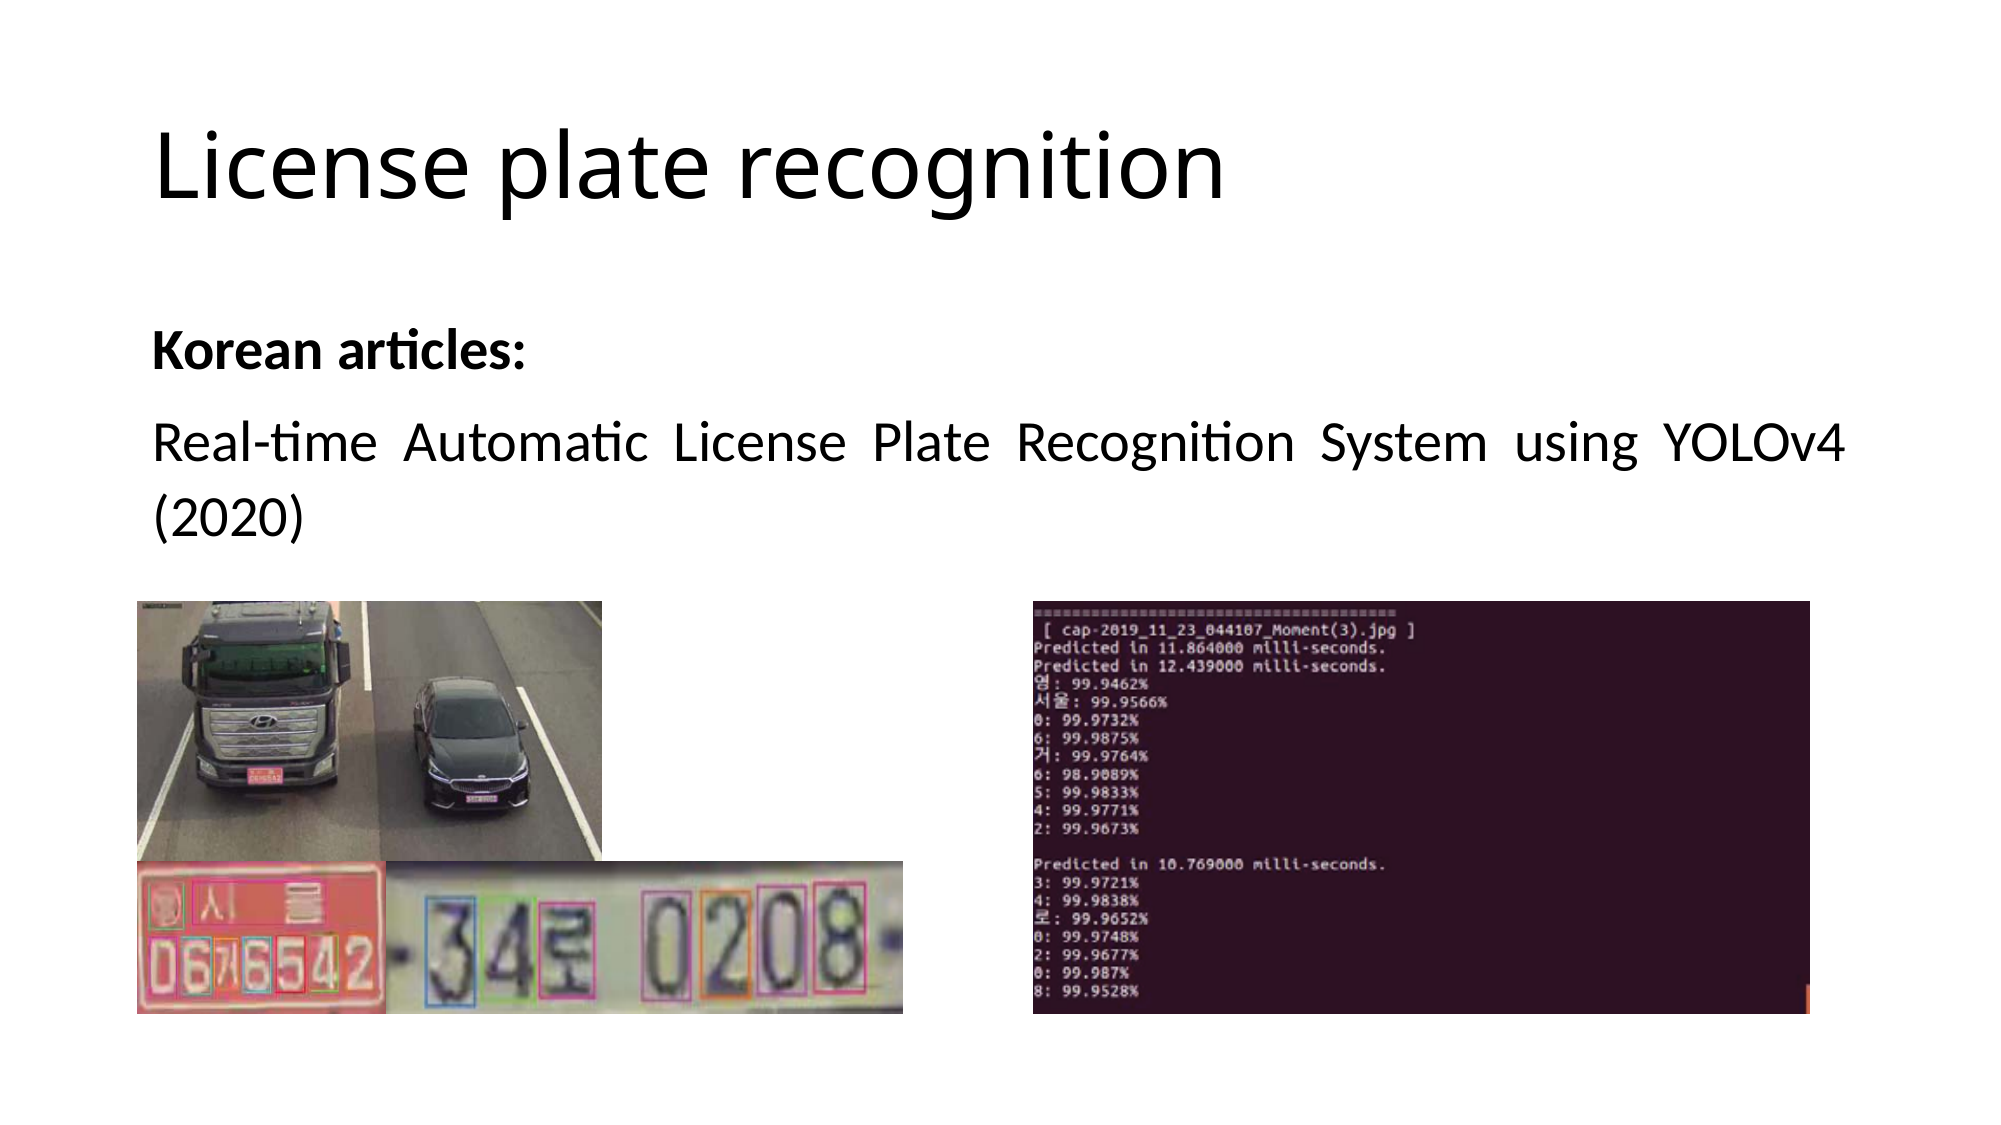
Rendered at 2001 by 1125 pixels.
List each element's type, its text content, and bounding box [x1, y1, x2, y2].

list Korean articles: Real-time Automatic License Plate Recognition System using YOLOv4 (2020) [137, 299, 1863, 1014]
title License plate recognition [137, 59, 1863, 278]
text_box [137, 601, 903, 1014]
picture [1033, 601, 1810, 1014]
